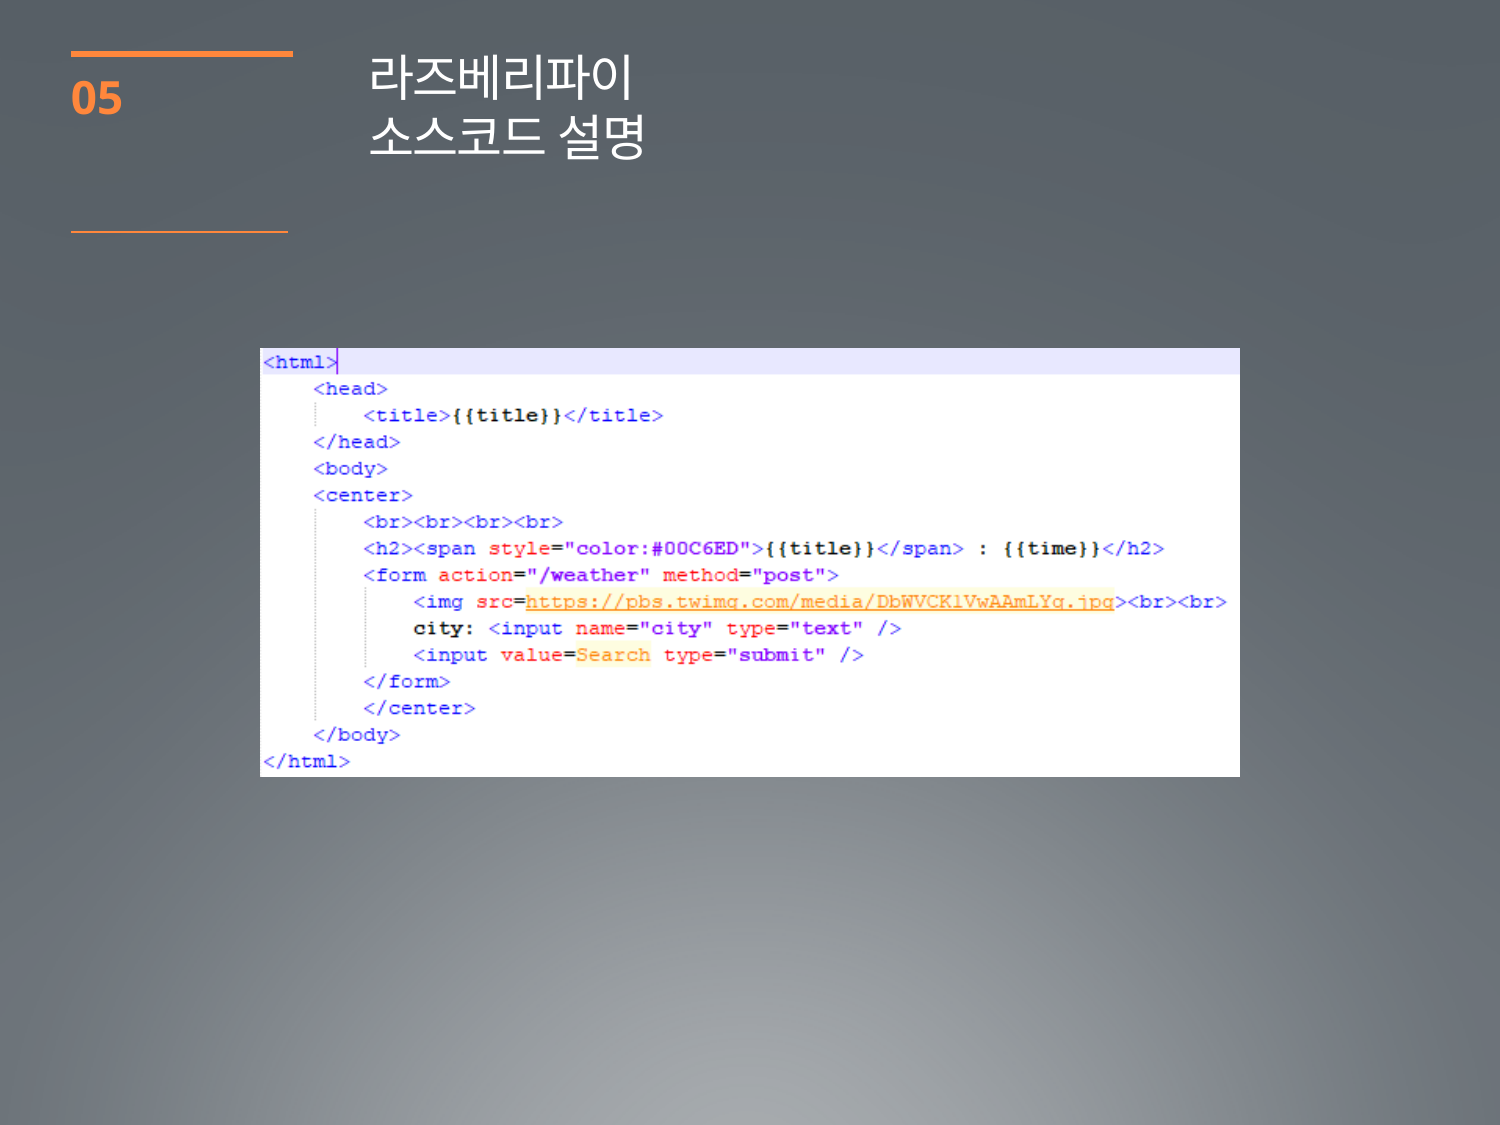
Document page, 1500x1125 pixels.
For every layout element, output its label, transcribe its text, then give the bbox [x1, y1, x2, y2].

title 라즈베리파이 소스코드 설명 [353, 38, 1435, 209]
picture [0, 0, 1500, 1125]
text_box 05 [56, 61, 139, 132]
